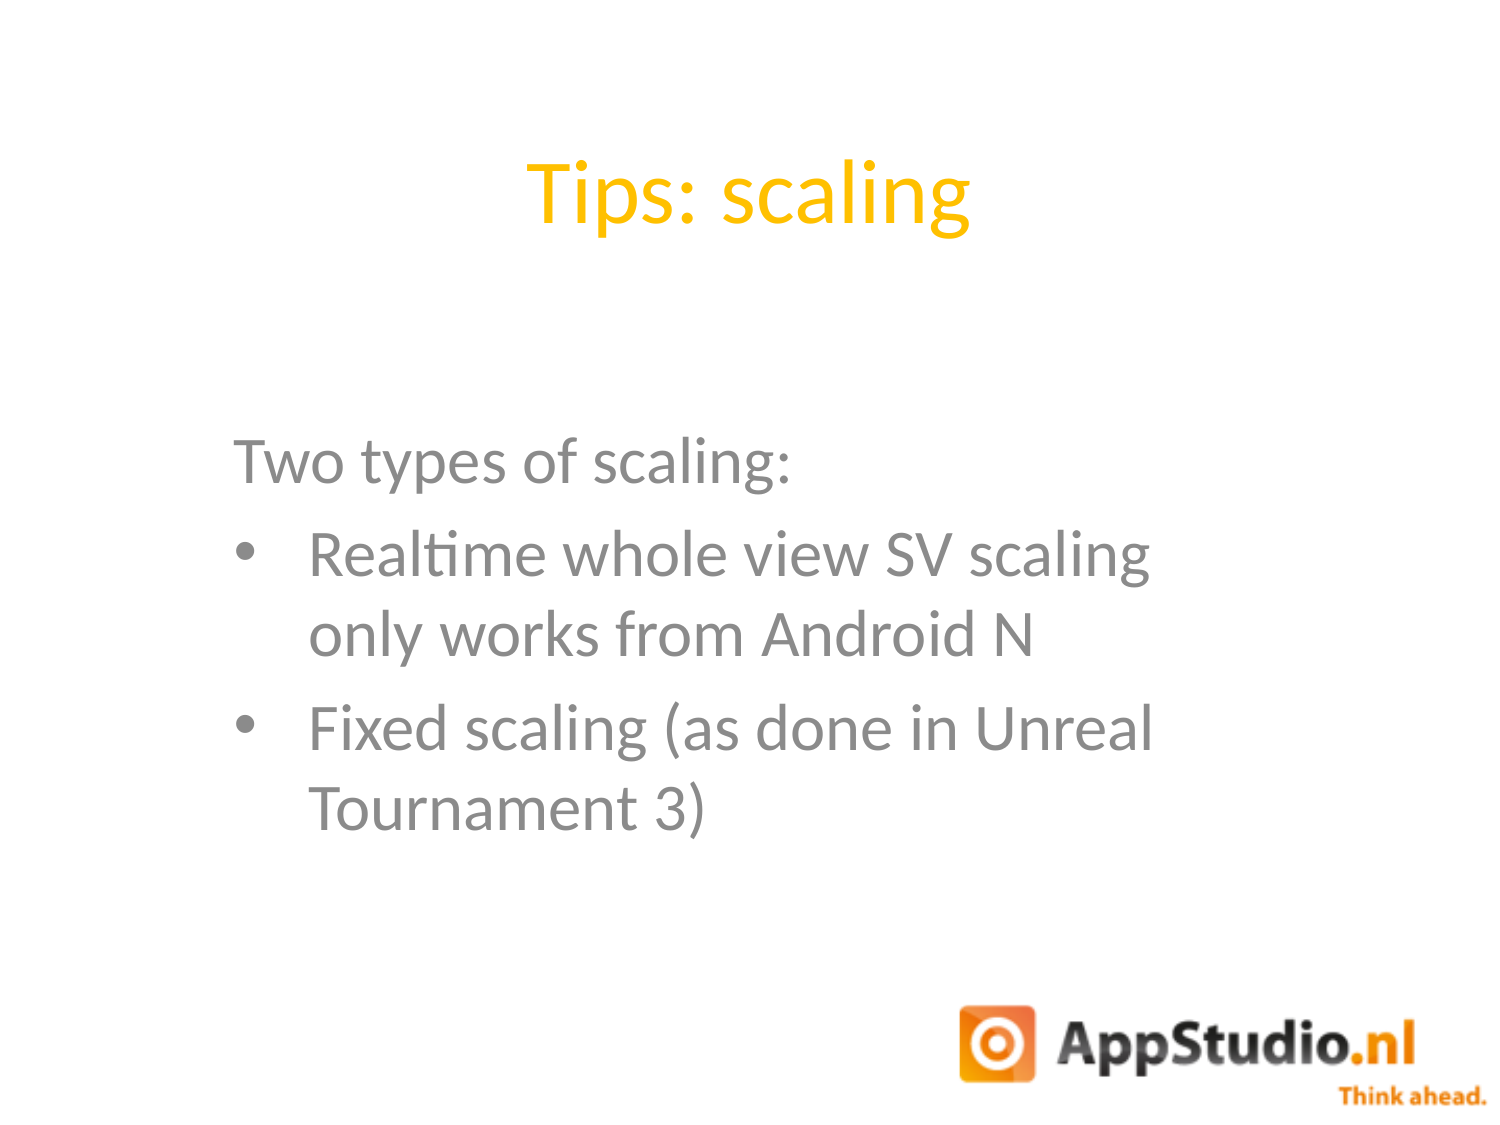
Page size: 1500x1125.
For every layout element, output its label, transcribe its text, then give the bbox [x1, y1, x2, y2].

subtitle Two types of scaling: Realtime whole view SV scaling only works from Android N Fixed scaling (as done in Unreal Tournament 3) [218, 408, 1269, 902]
title Tips: scaling [112, 66, 1388, 308]
picture [820, 999, 1500, 1117]
